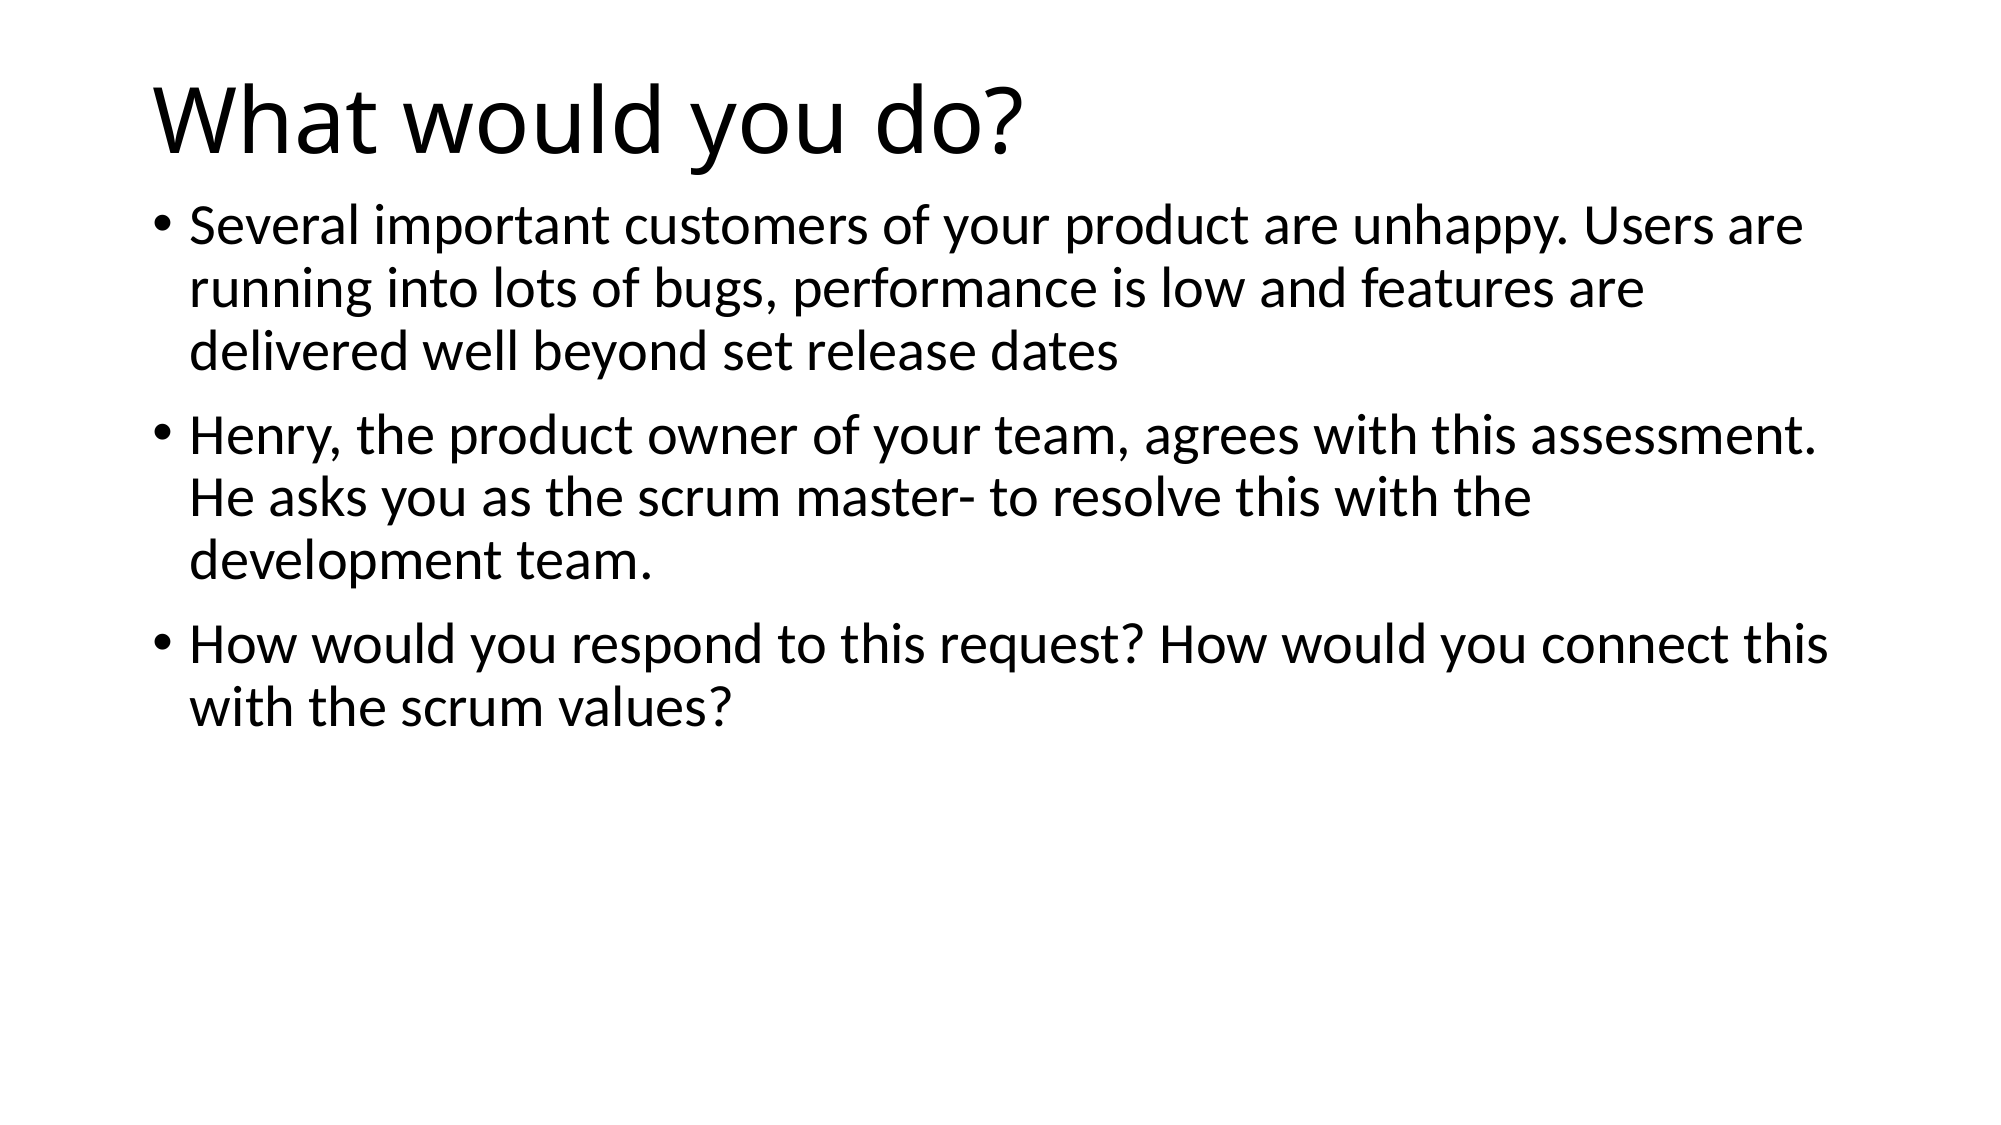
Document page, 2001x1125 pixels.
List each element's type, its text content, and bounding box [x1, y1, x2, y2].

title What would you do? [137, 59, 1863, 186]
list Several important customers of your product are unhappy. Users are running into lots of bugs, performance is low and features are delivered well beyond set release dates Henry, the product owner of your team, agrees with this assessment. He asks you as the scrum master- to resolve this with the development team. How would you respond to this request? How would you connect this with the scrum values? [137, 186, 1863, 1014]
